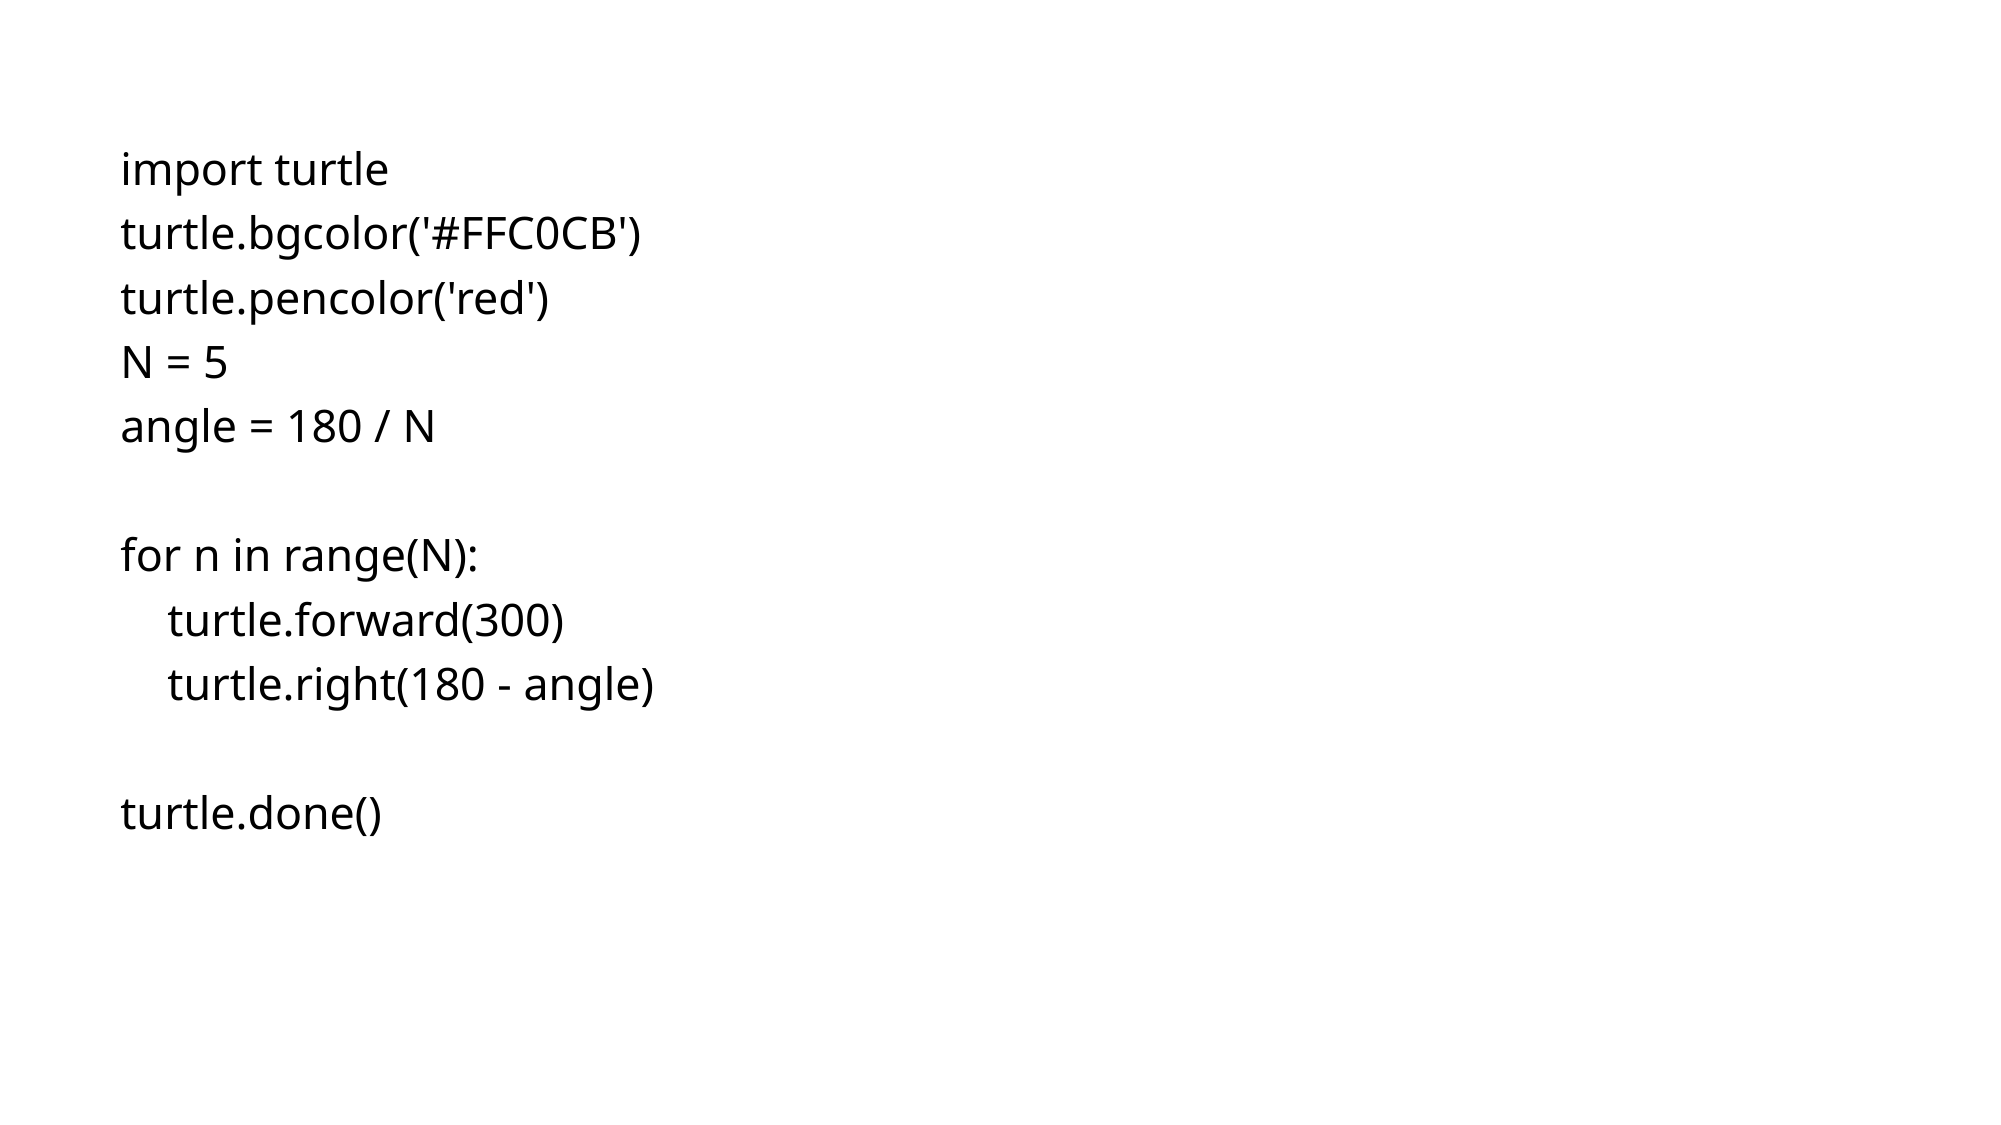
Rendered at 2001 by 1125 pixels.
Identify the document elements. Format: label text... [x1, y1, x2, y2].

list import turtle turtle.bgcolor('#FFC0CB') turtle.pencolor('red') N = 5 angle = 180 / N for n in range(N): turtle.forward(300) turtle.right(180 - angle) turtle.done() [105, 139, 1831, 854]
